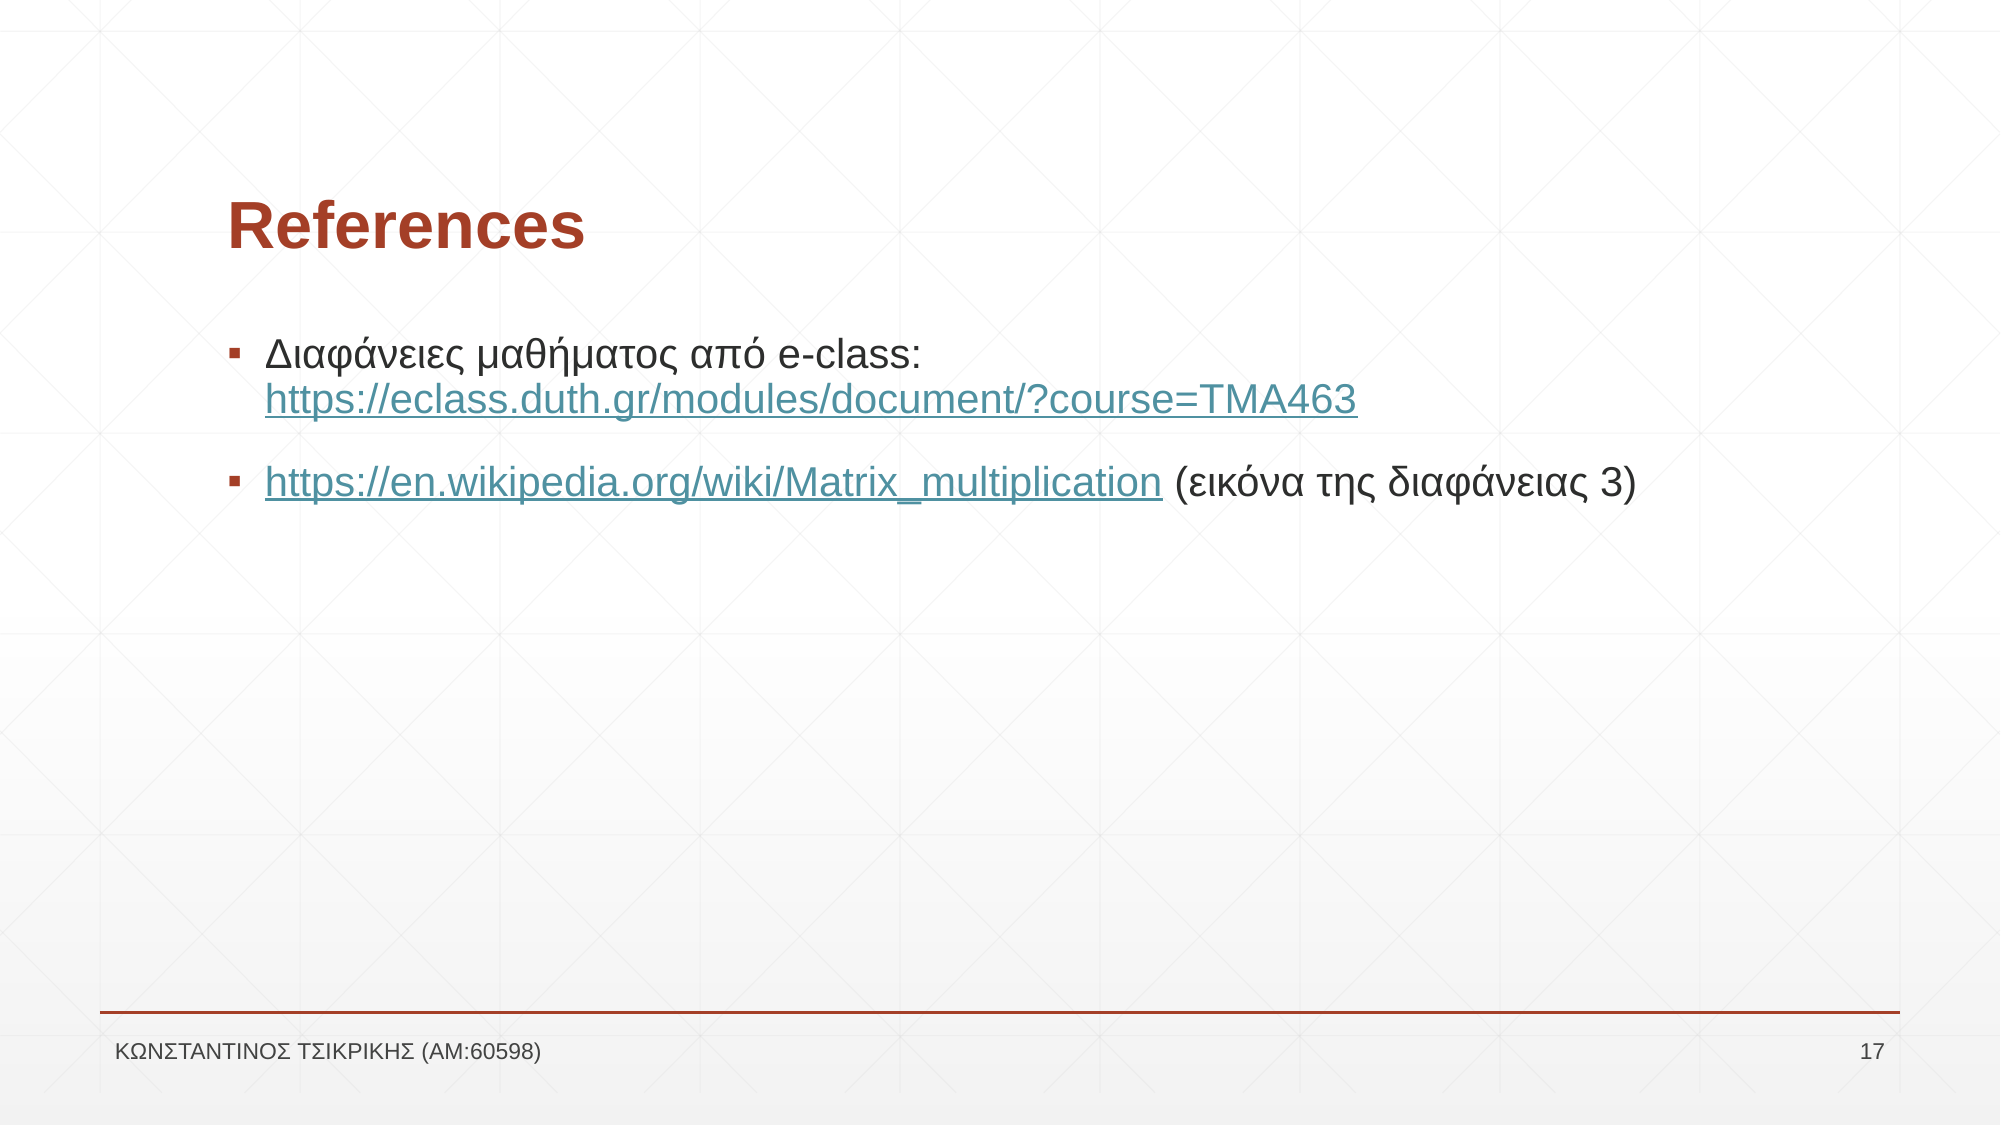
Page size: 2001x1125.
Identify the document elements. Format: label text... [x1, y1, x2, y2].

list Διαφάνειες μαθήματος από e-class: https://eclass.duth.gr/modules/document/?course=TMA463 https://en.wikipedia.org/wiki/Matrix_multiplication (εικόνα της διαφάνειας 3) [212, 324, 1788, 950]
footer ΚΩΝΣΤΑΝΤΙΝΟΣ ΤΣΙΚΡΙΚΗΣ (ΑΜ:60598) [99, 1031, 1106, 1069]
title References [212, 82, 1788, 271]
slide_number 17 [1749, 1031, 1901, 1069]
